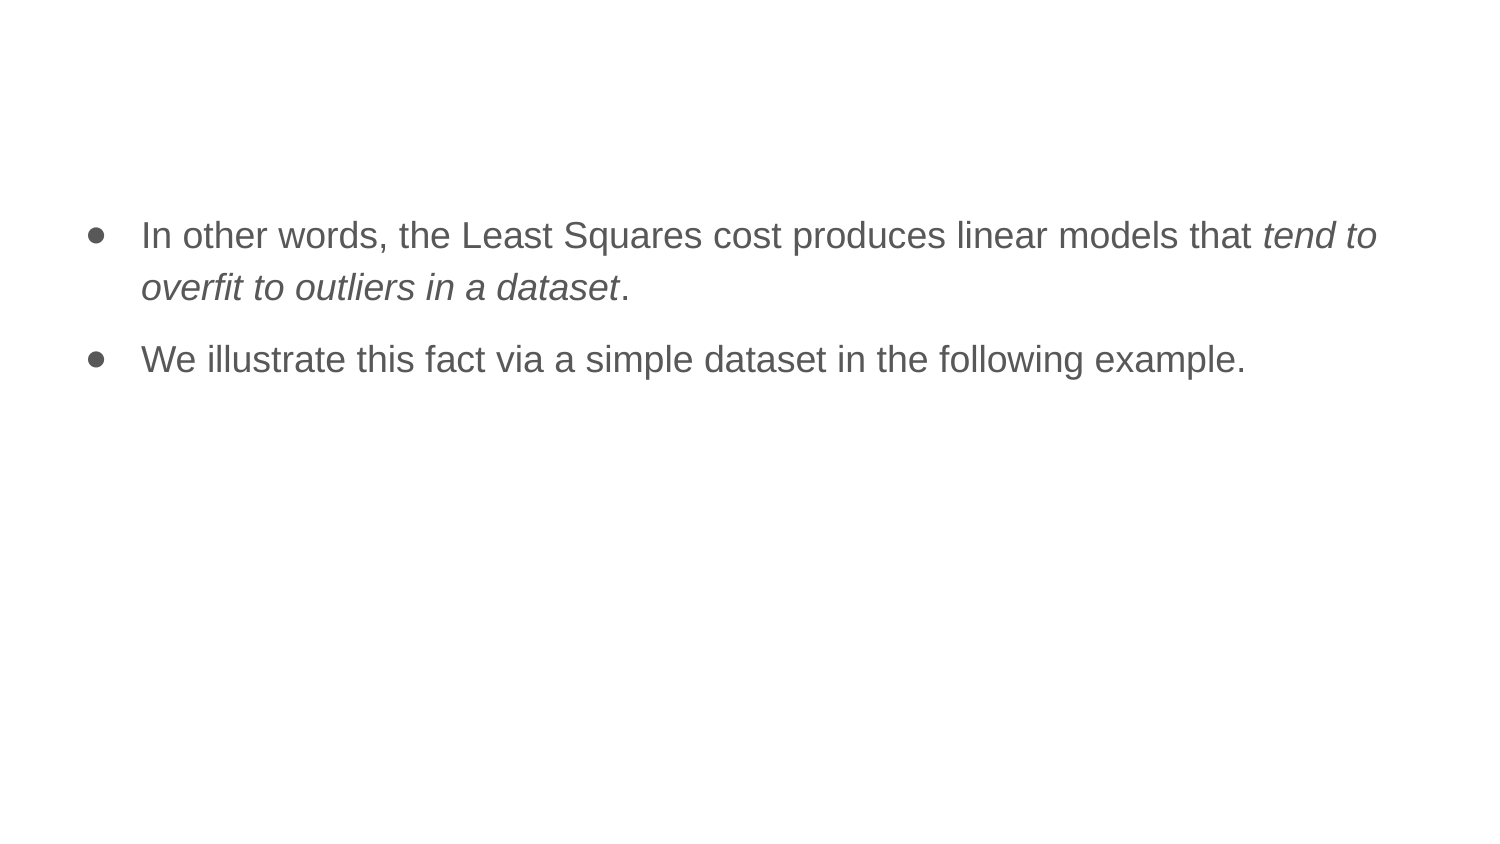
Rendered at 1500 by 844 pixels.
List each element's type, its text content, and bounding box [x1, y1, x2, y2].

list In other words, the Least Squares cost produces linear models that tend to overfit to outliers in a dataset. We illustrate this fact via a simple dataset in the following example. [50, 188, 1450, 750]
